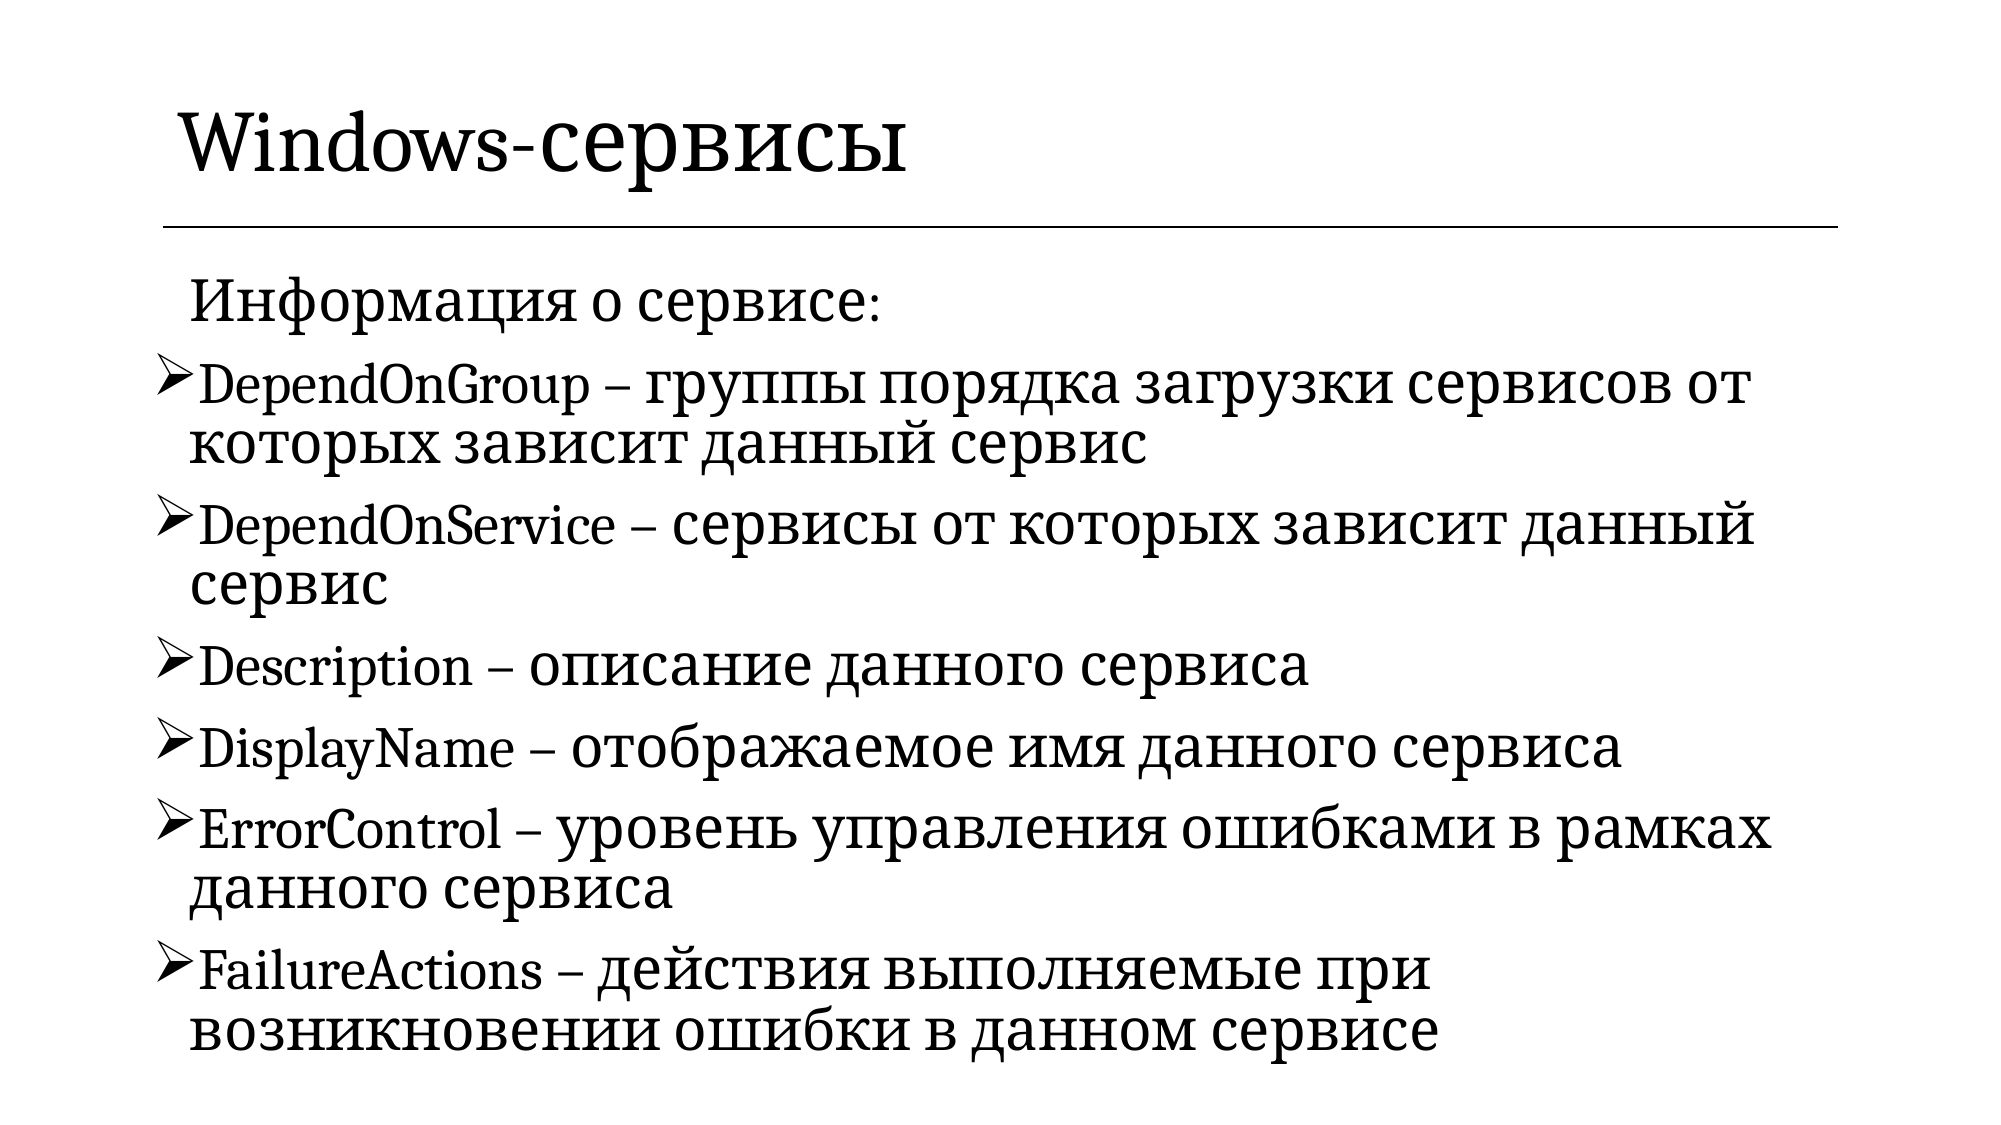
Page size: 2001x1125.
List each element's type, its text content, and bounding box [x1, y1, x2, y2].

table_header Windows-сервисы [163, 60, 1838, 226]
list Информация о сервисе: DependOnGroup – группы порядка загрузки сервисов от которых зависит данный сервис DependOnService – сервисы от которых зависит данный сервис Description – описание данного сервиса DisplayName – отображаемое имя данного сервиса ErrorControl – уровень управления ошибками в рамках данного сервиса FailureActions – действия выполняемые при возникновении ошибки в данном сервисе [137, 266, 1838, 1107]
